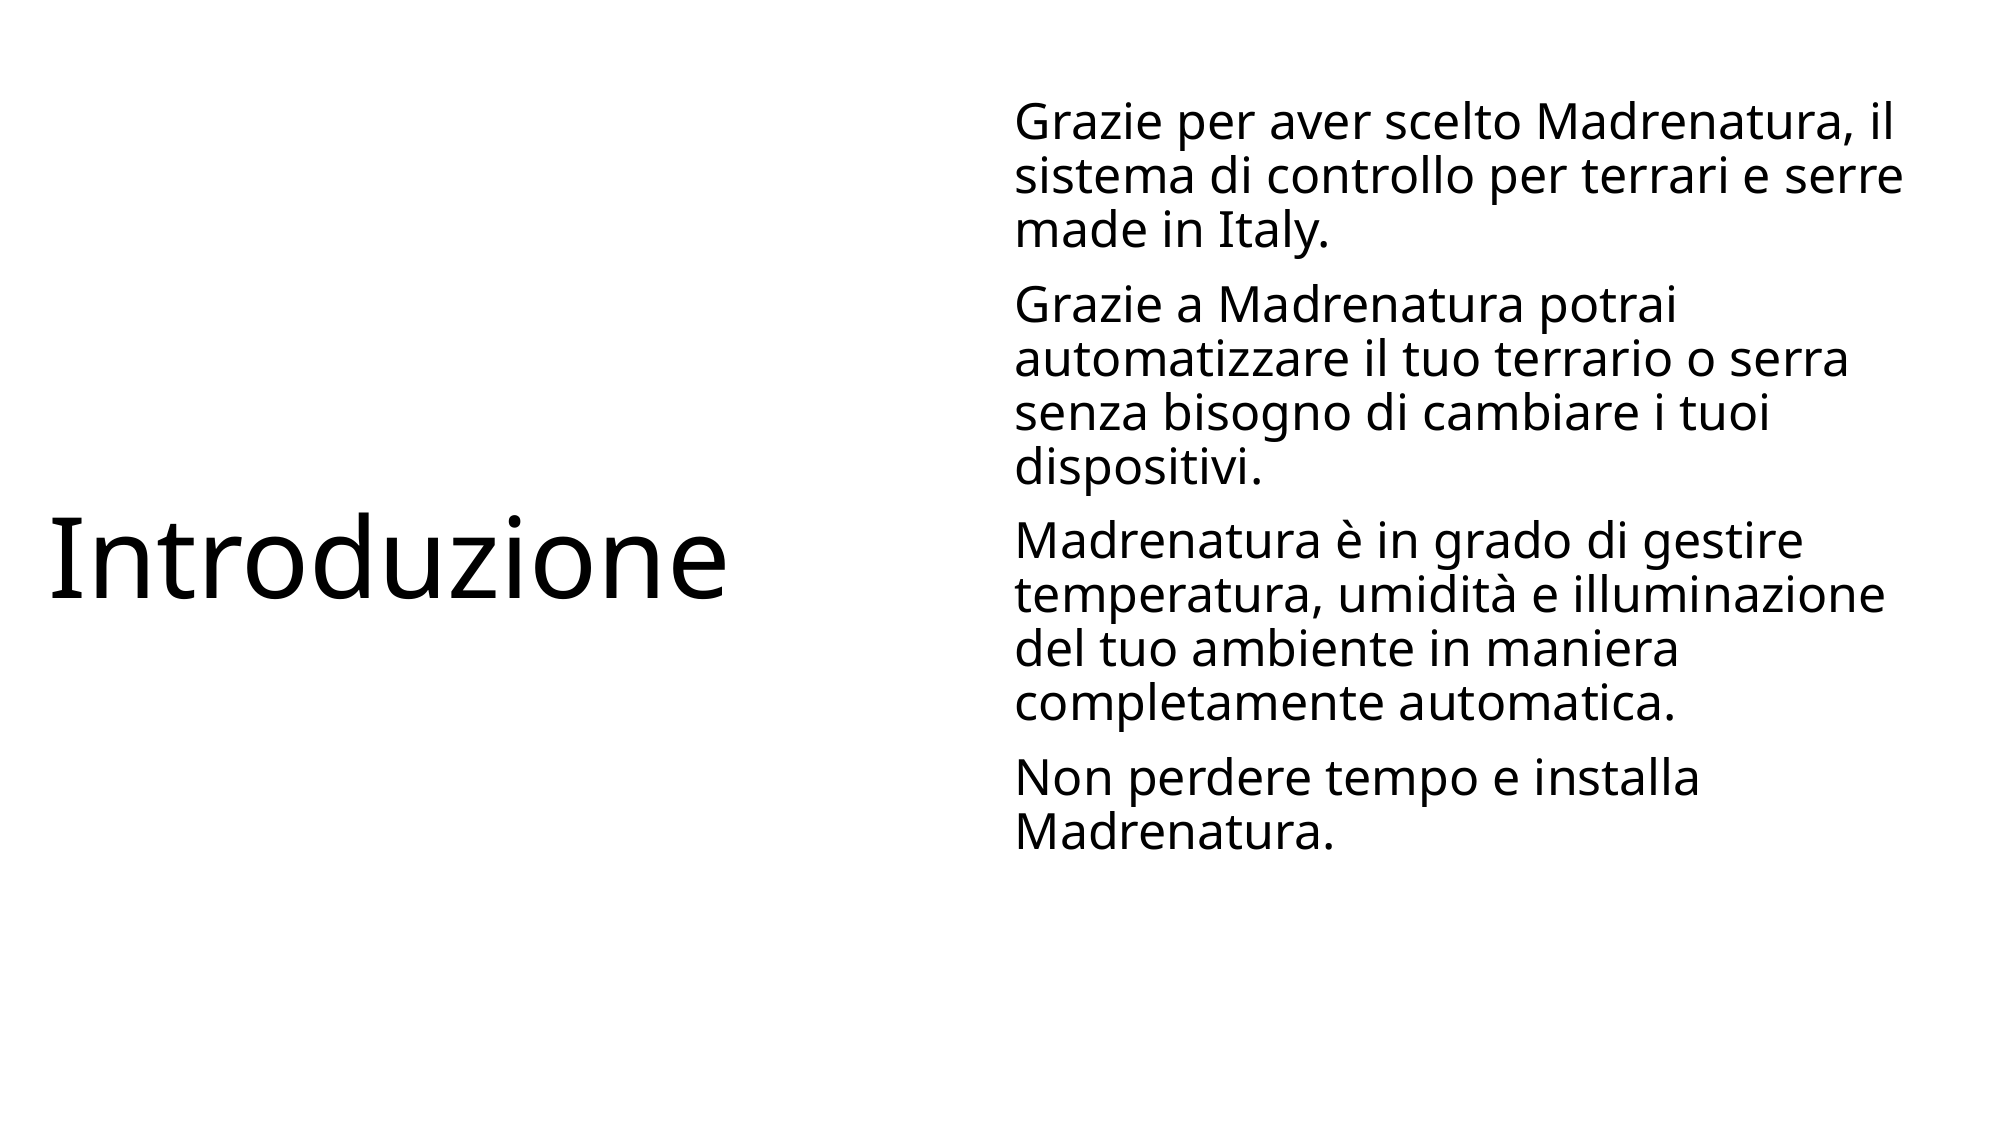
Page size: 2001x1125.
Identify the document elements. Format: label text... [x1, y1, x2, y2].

title Introduzione [33, 453, 897, 672]
list Grazie per aver scelto Madrenatura, il sistema di controllo per terrari e serre made in Italy. Grazie a Madrenatura potrai automatizzare il tuo terrario o serra senza bisogno di cambiare i tuoi dispositivi. Madrenatura è in grado di gestire temperatura, umidità e illuminazione del tuo ambiente in maniera completamente automatica. Non perdere tempo e installa Madrenatura. [999, 88, 1948, 1038]
